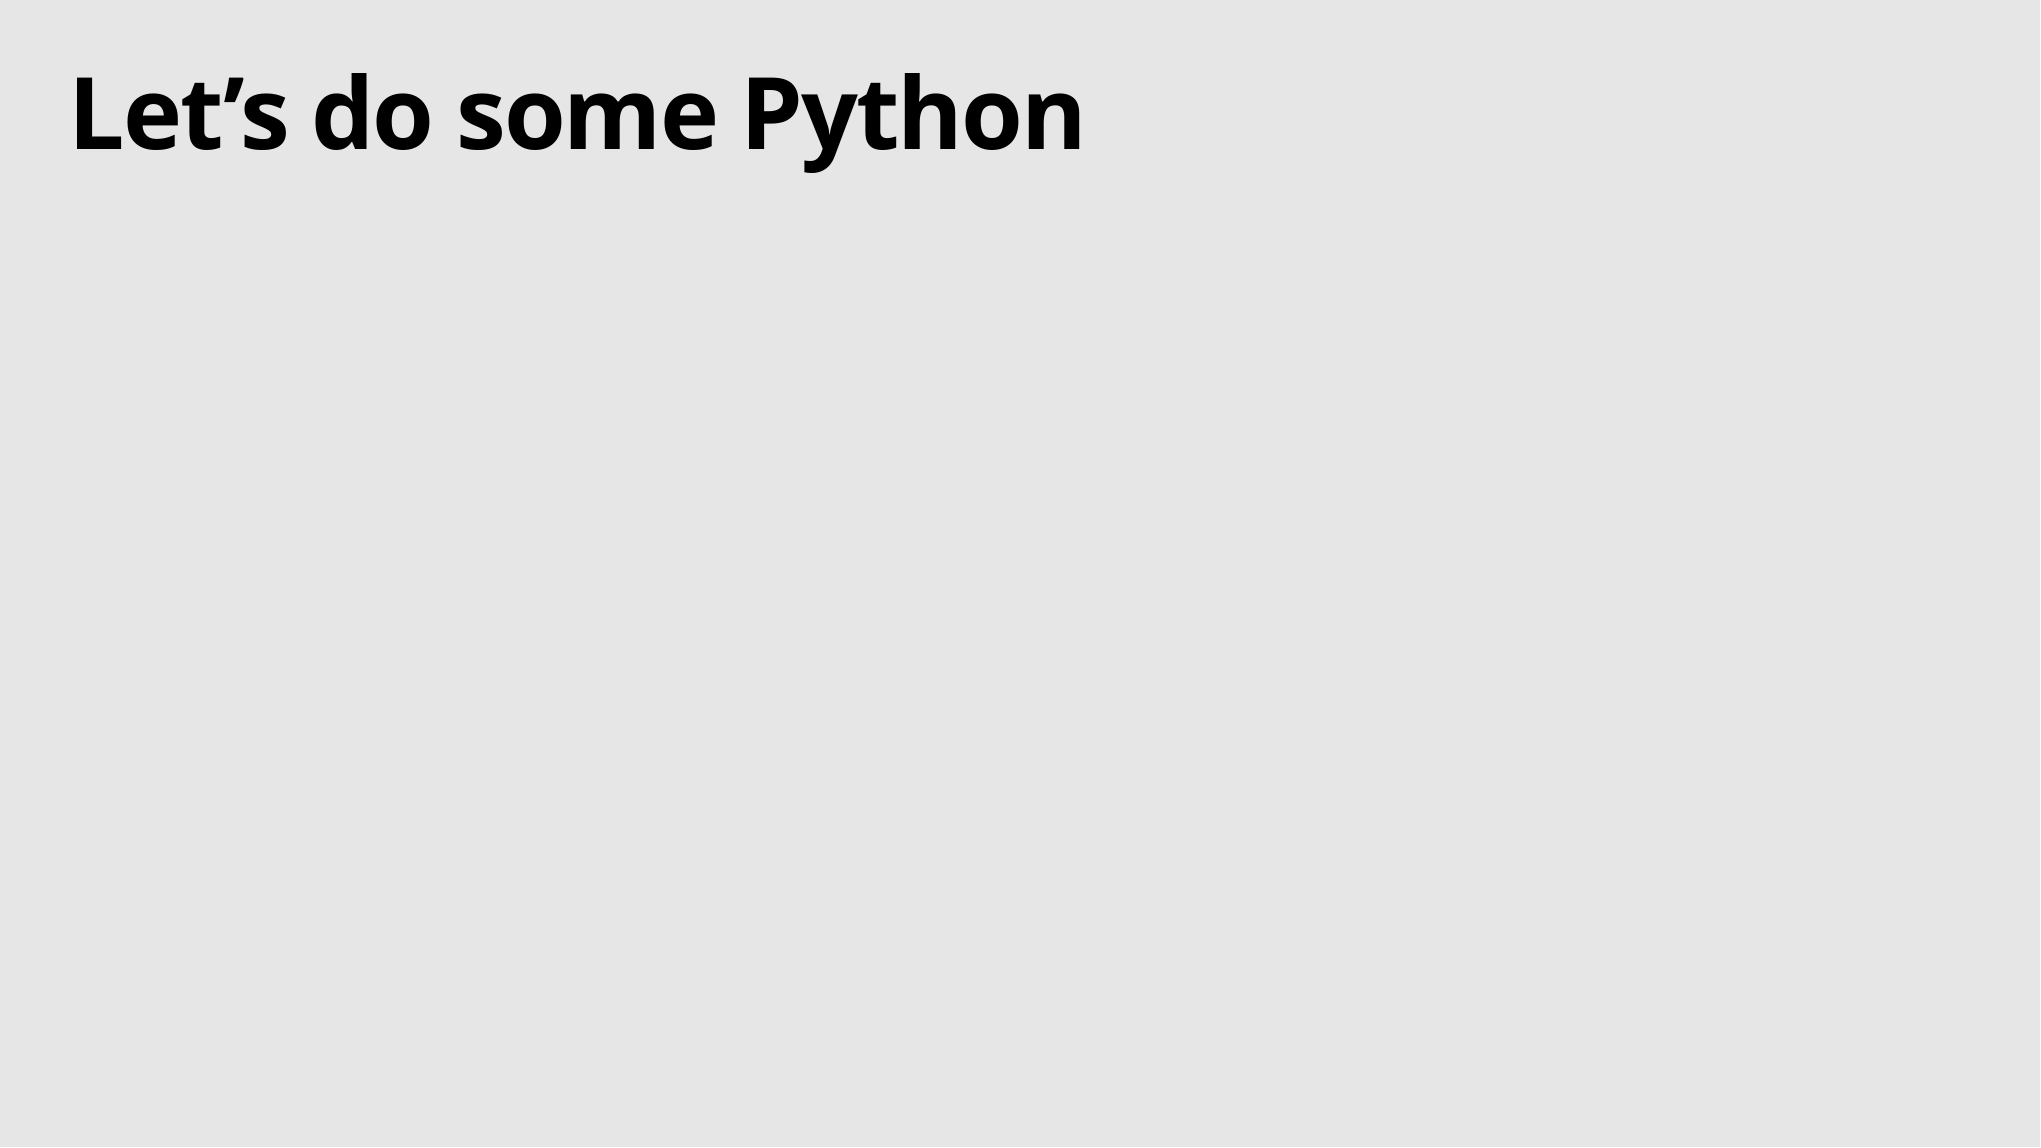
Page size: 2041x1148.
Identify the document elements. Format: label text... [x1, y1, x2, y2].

title Let’s do some Python [45, 48, 1996, 199]
